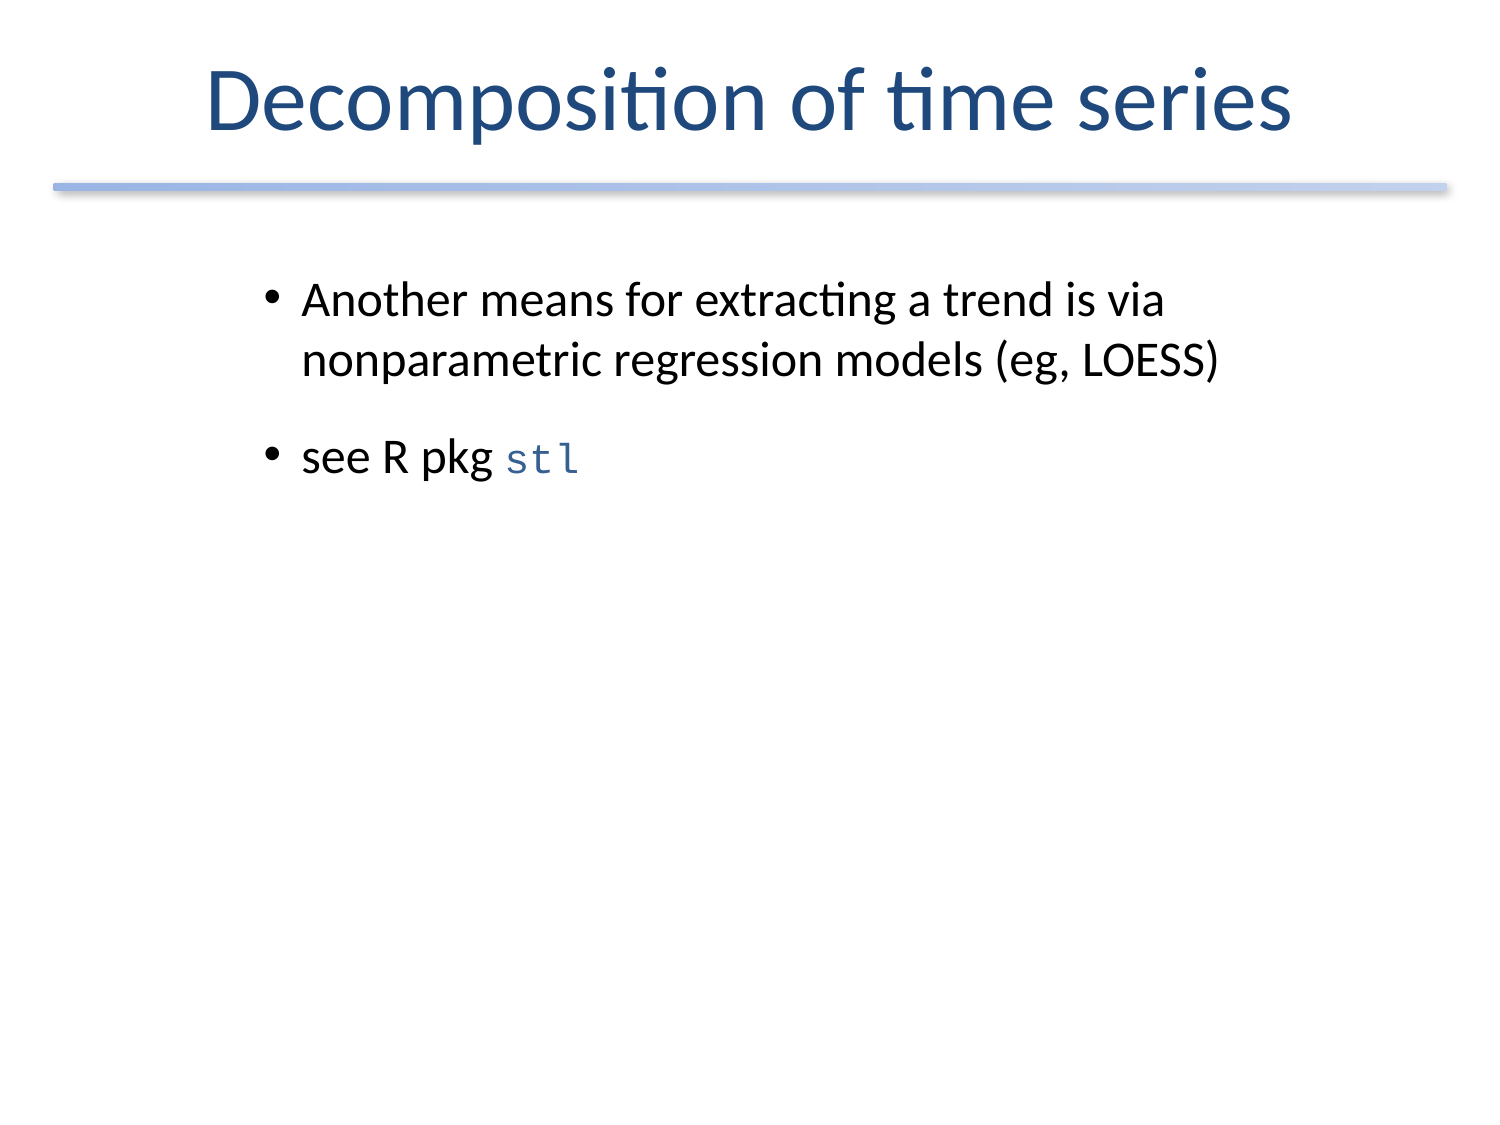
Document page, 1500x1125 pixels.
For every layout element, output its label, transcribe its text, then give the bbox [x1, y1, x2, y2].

title Decomposition of time series [0, 0, 1500, 188]
text_box Another means for extracting a trend is via nonparametric regression models (eg, LOESS) see R pkg stl [248, 258, 1247, 491]
text_box [53, 183, 1447, 191]
